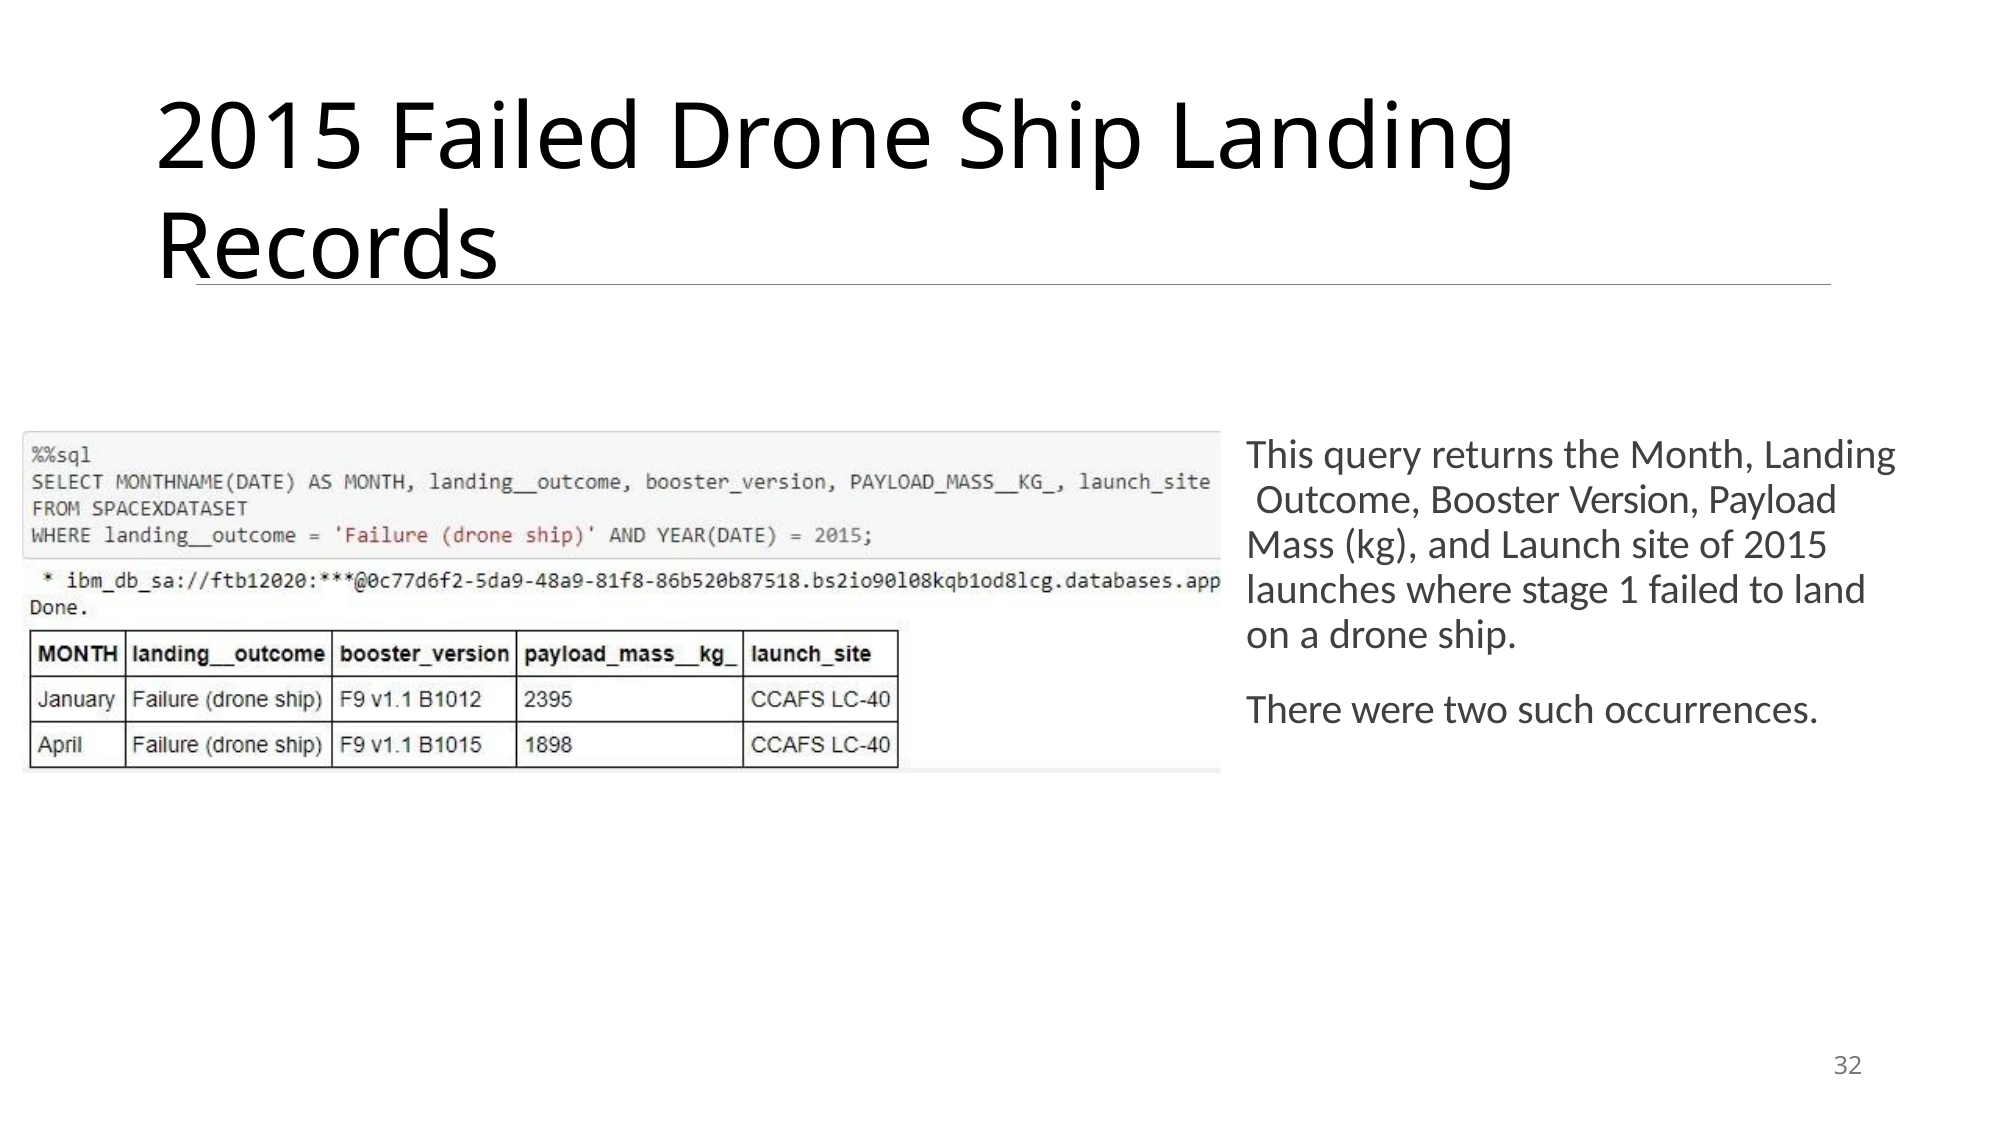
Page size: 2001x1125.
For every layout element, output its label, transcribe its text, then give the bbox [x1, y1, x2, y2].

title 2015 Failed Drone Ship Landing Records [153, 74, 1693, 297]
text_box This query returns the Month, Landing Outcome, Booster Version, Payload Mass (kg), and Launch site of 2015 launches where stage 1 failed to land on a drone ship. There were two such occurrences. [1244, 425, 1898, 733]
slide_number 32 [1412, 746, 1863, 1125]
text_box [22, 431, 1221, 773]
